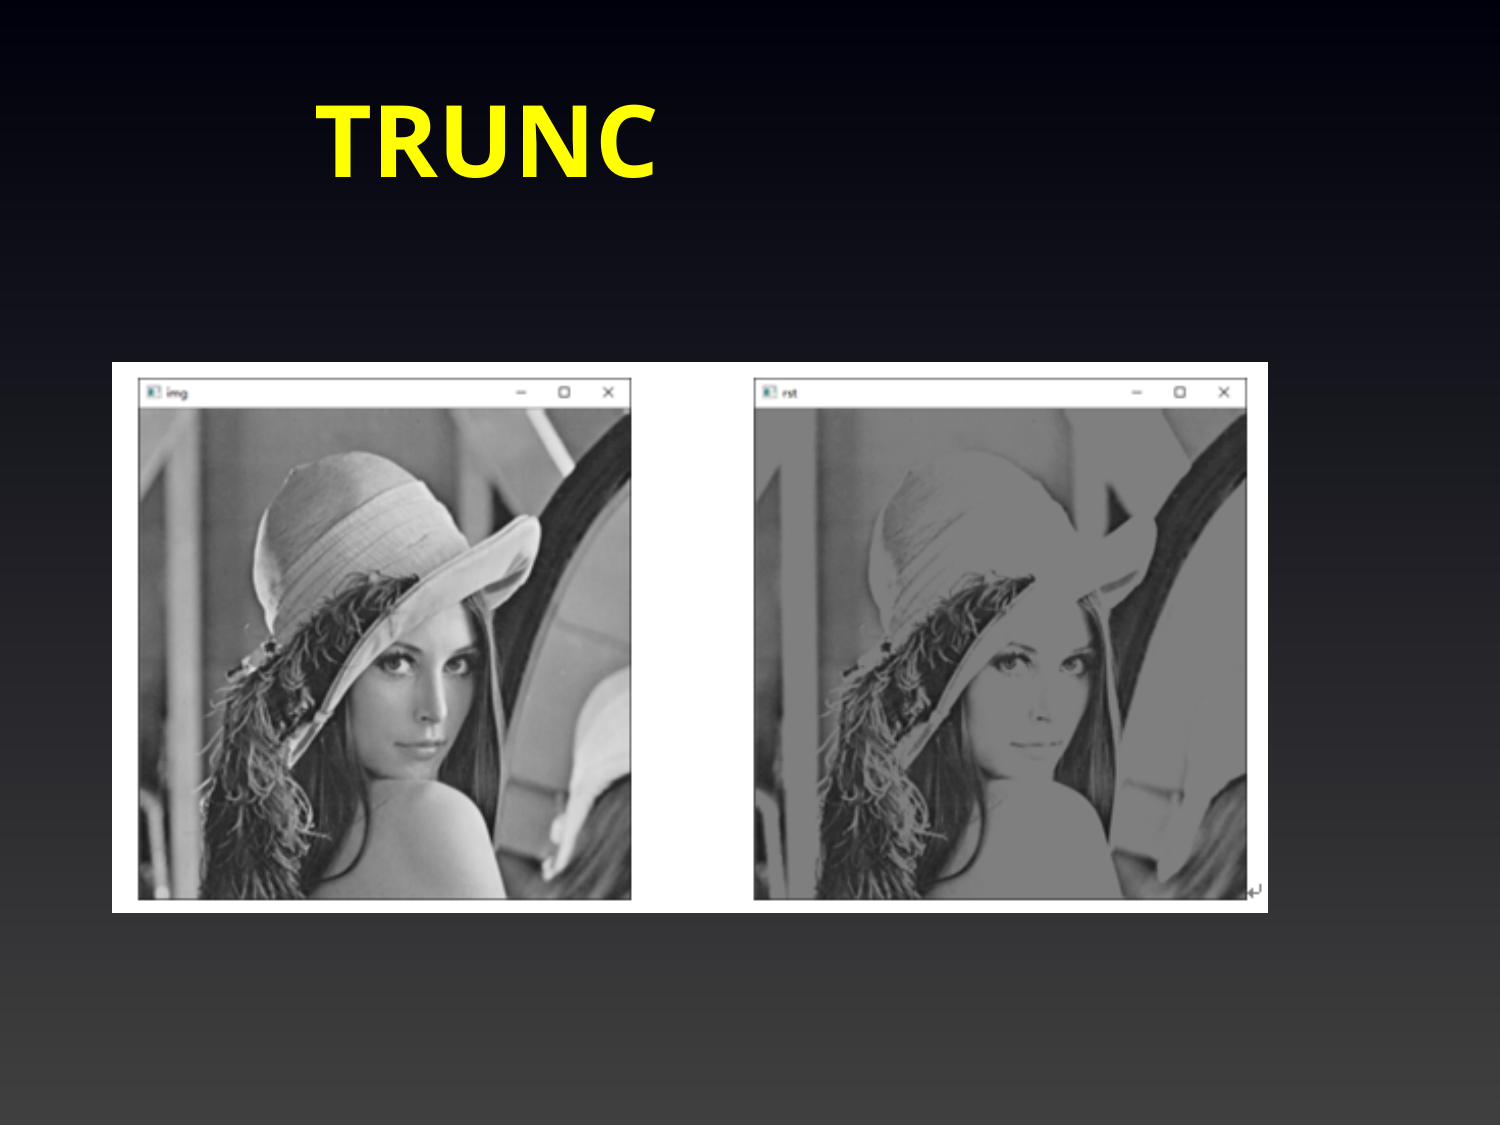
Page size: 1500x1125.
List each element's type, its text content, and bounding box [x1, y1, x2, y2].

text_box TRUNC [300, 49, 1175, 213]
picture [112, 362, 1268, 913]
